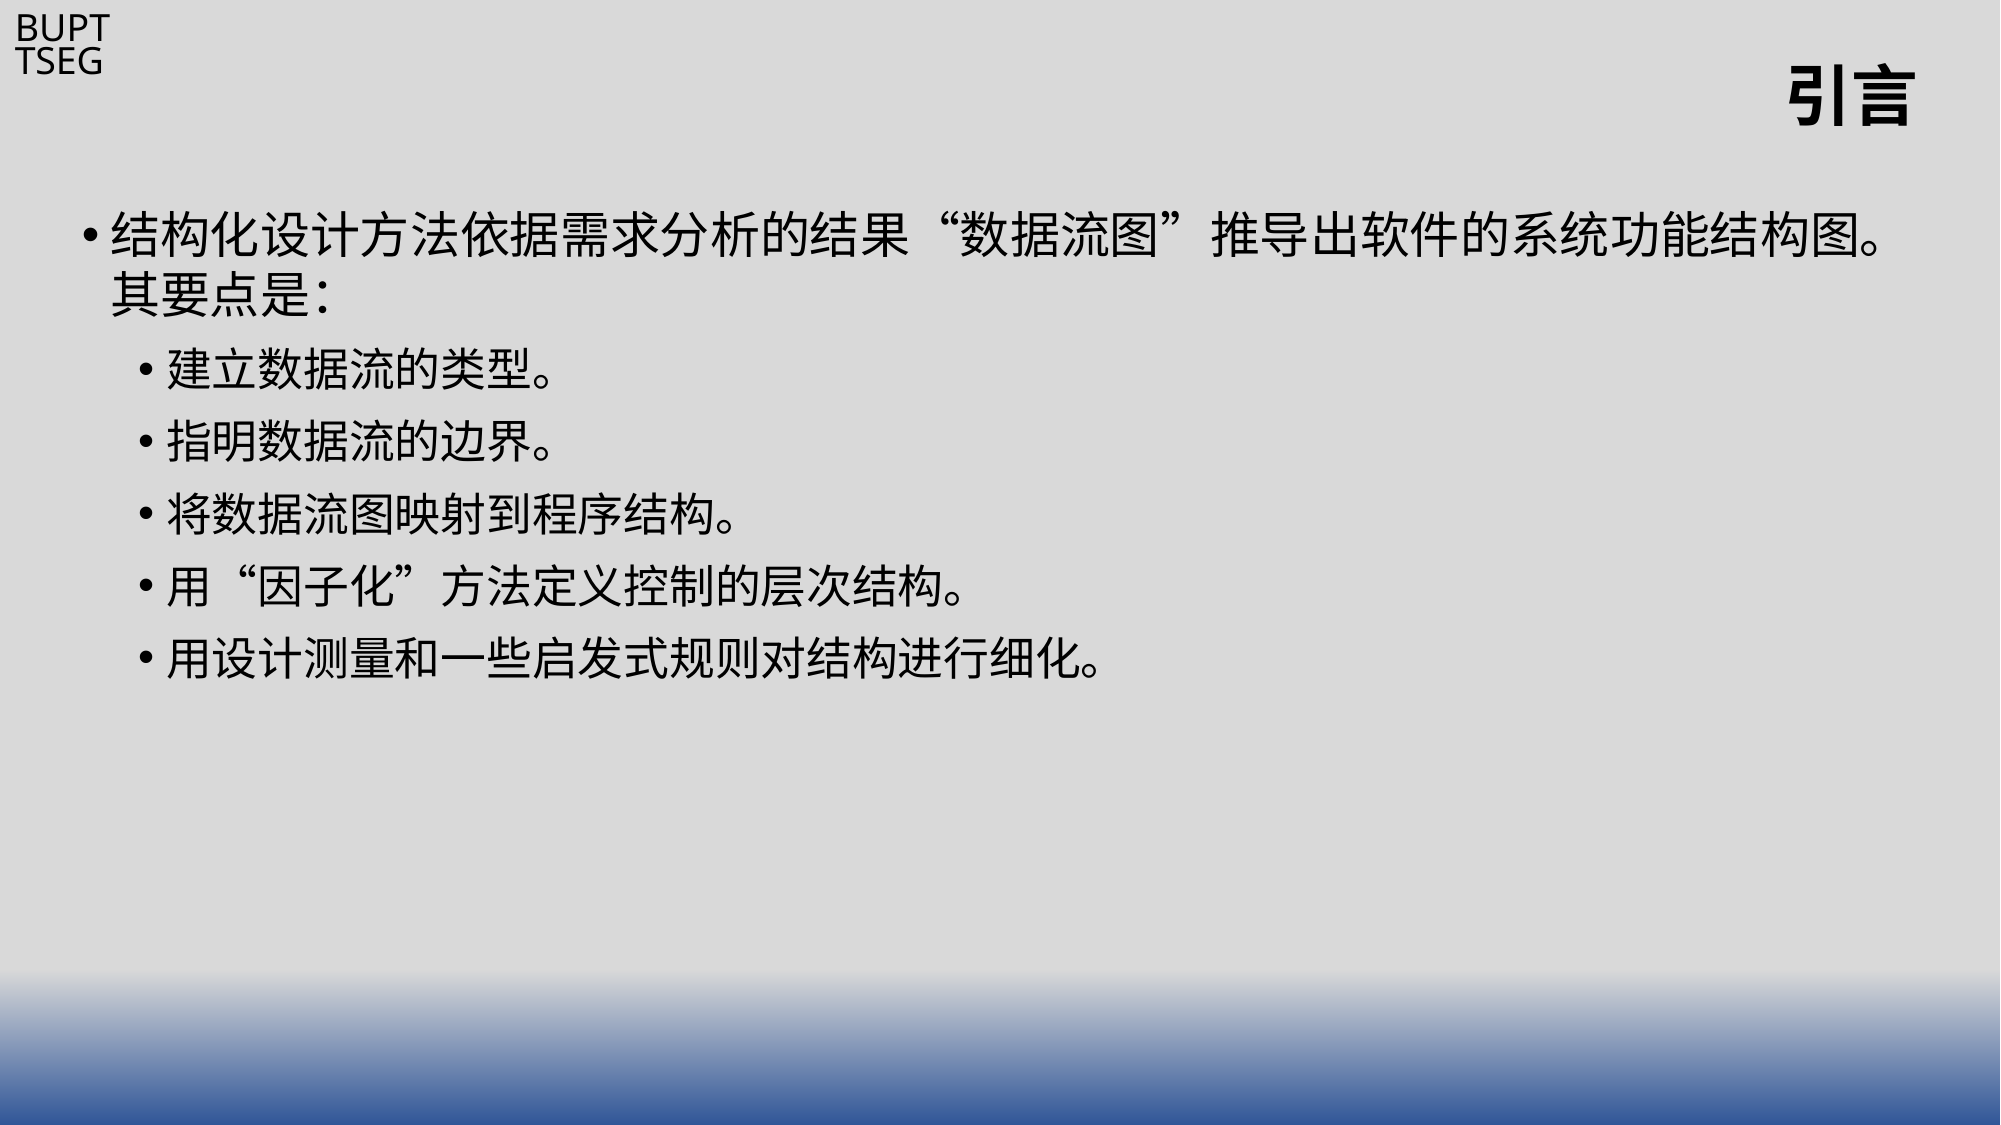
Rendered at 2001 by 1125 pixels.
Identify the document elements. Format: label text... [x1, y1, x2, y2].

title 引言 [237, 45, 1934, 152]
list 结构化设计方法依据需求分析的结果“数据流图”推导出软件的系统功能结构图。其要点是： 建立数据流的类型。 指明数据流的边界。 将数据流图映射到程序结构。 用“因子化”方法定义控制的层次结构。 用设计测量和一些启发式规则对结构进行细化。 [66, 196, 1934, 1014]
